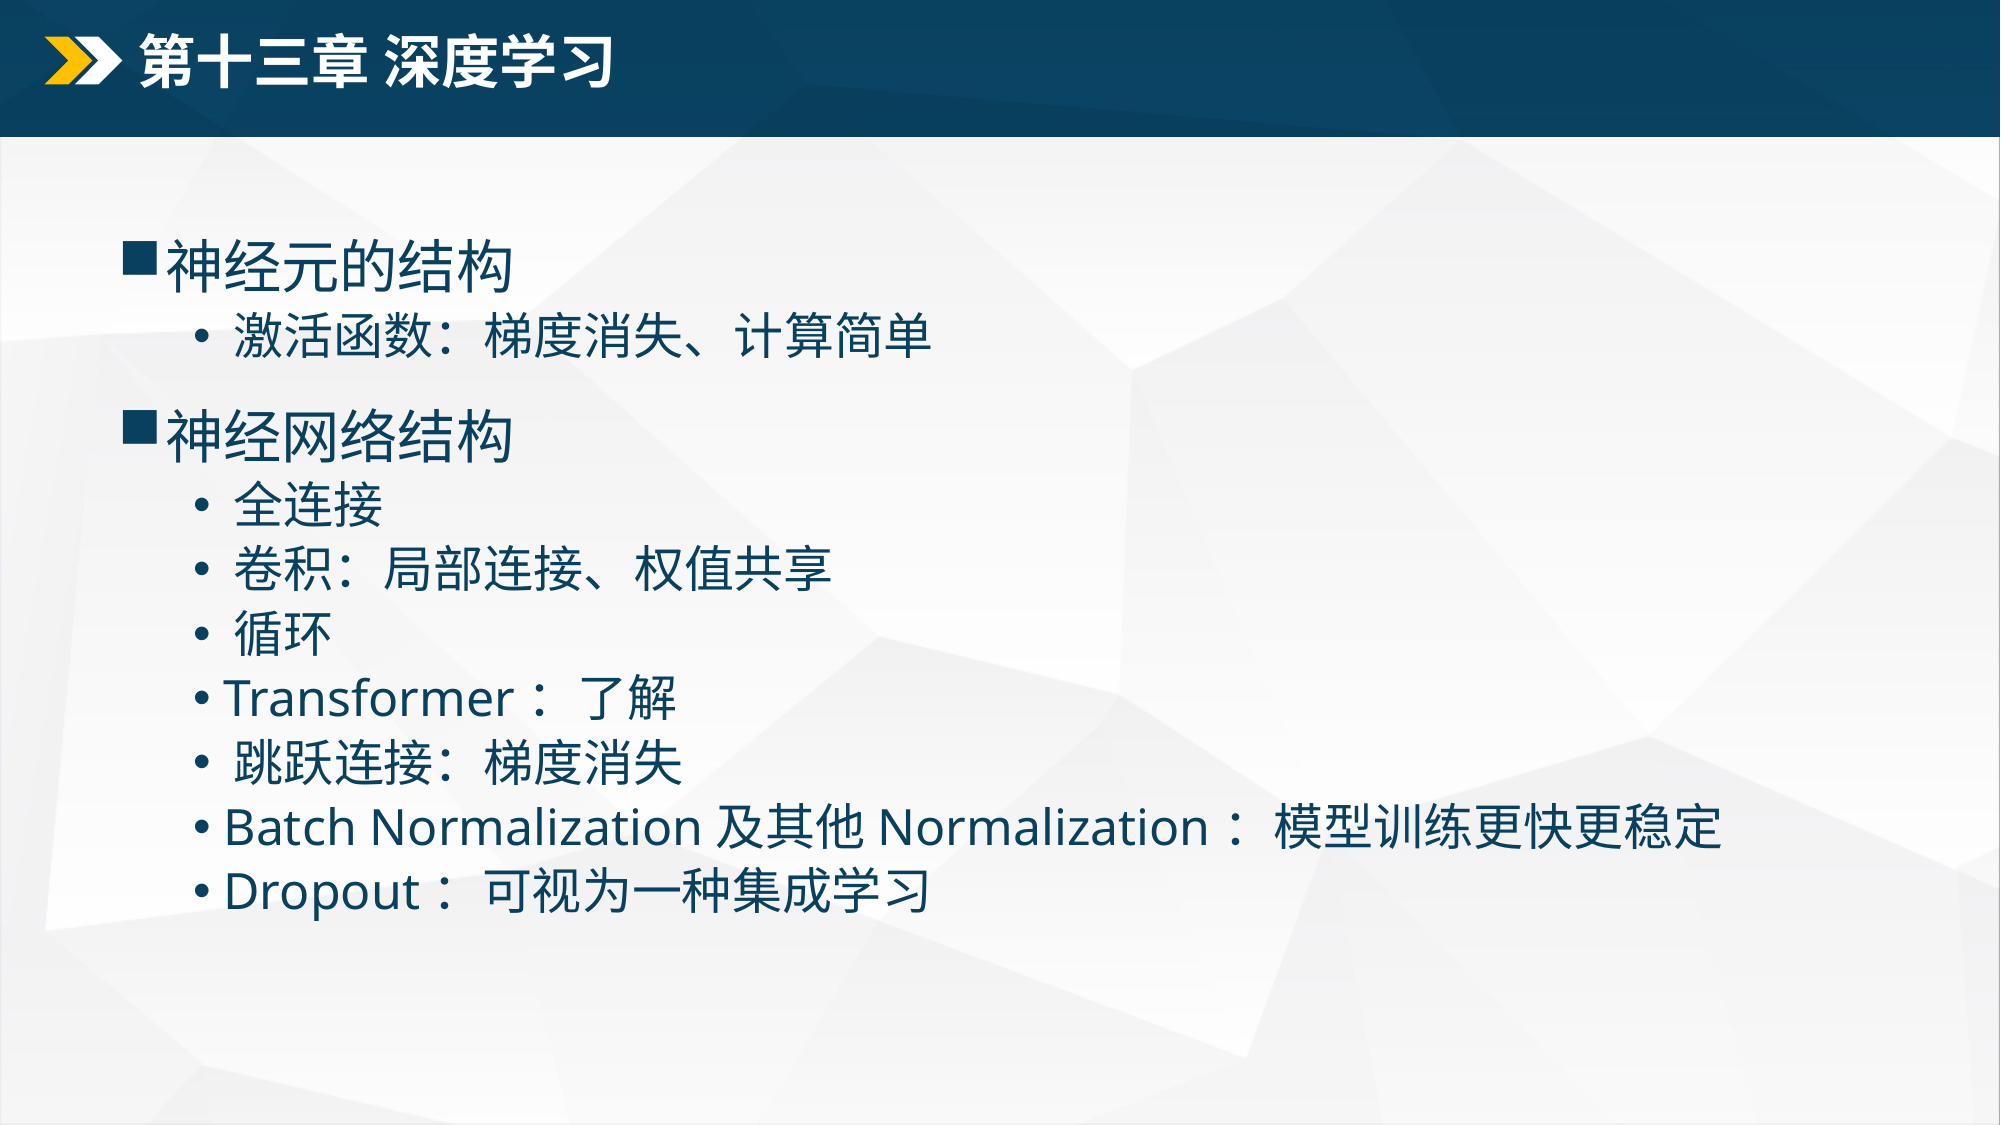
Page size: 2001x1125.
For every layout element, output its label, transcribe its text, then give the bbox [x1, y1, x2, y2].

title 第十三章 深度学习 [122, 25, 1723, 137]
picture [0, 0, 2000, 1125]
list 神经元的结构 激活函数：梯度消失、计算简单 神经网络结构 全连接 卷积：局部连接、权值共享 循环 Transformer：了解 跳跃连接：梯度消失 Batch Normalization及其他Normalization：模型训练更快更稳定 Dropout：可视为一种集成学习 [103, 188, 1868, 1048]
